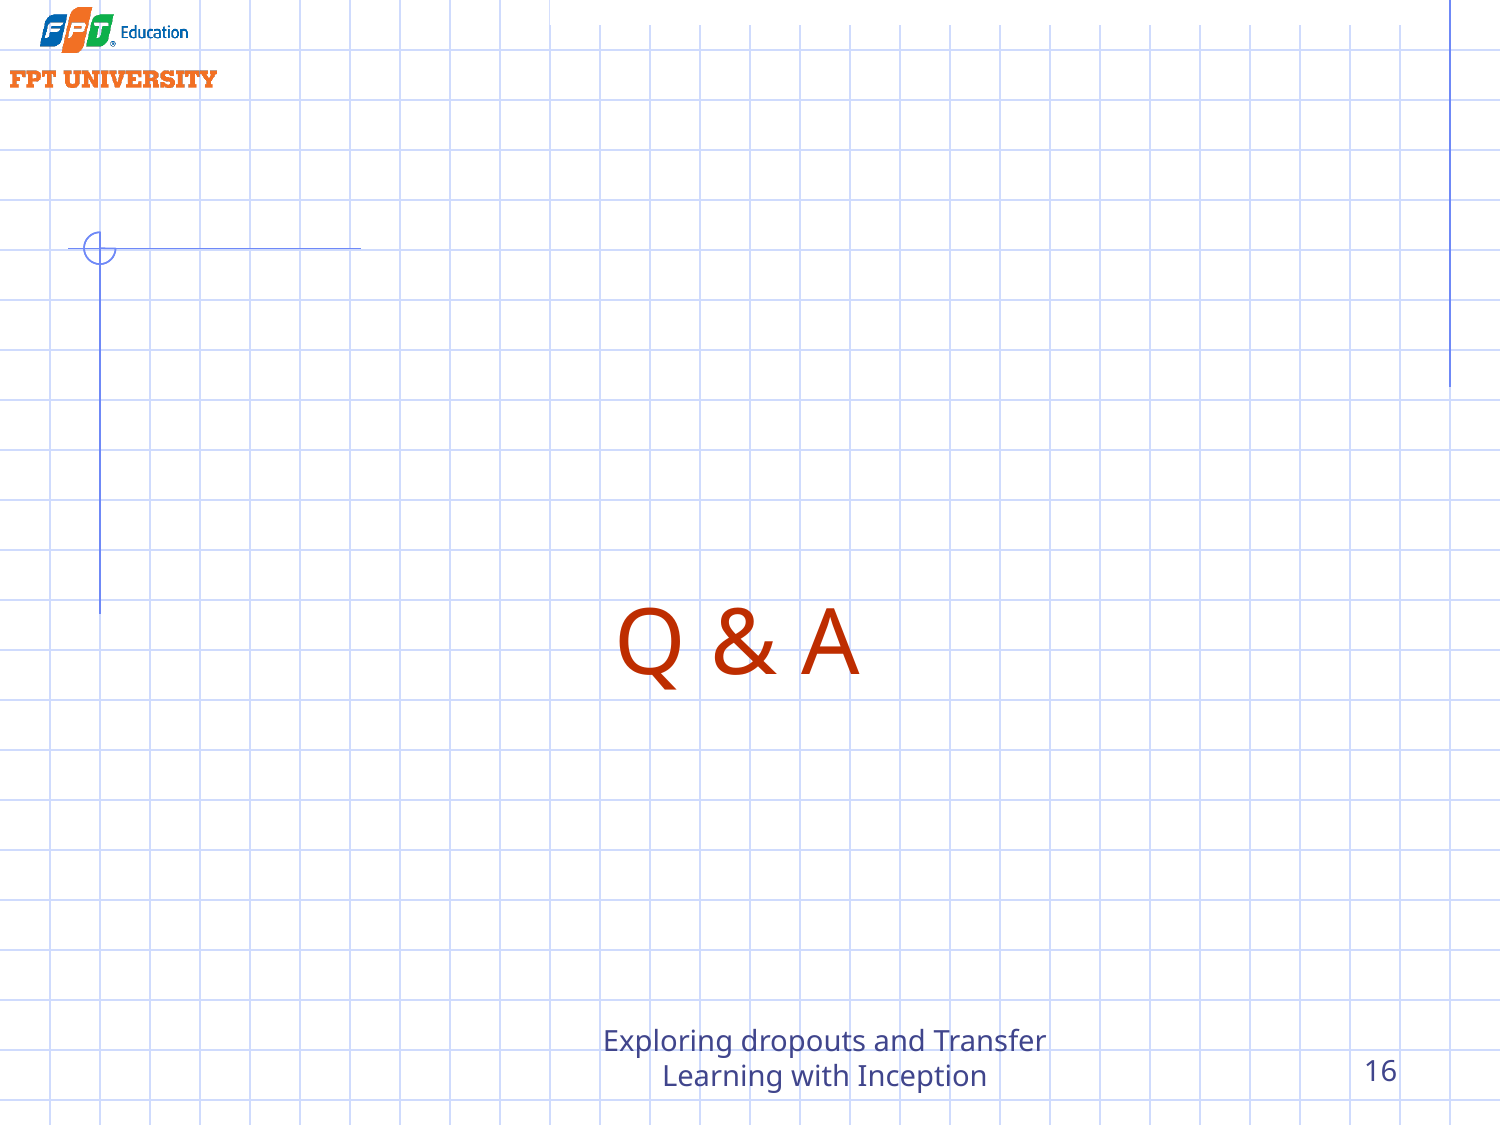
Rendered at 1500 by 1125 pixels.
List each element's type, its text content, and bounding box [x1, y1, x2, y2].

text_box 16 [1099, 1024, 1413, 1100]
title Q & A [187, 512, 1288, 700]
text_box Exploring dropouts and Transfer Learning with Inception [587, 1024, 1063, 1100]
picture [10, 6, 217, 88]
